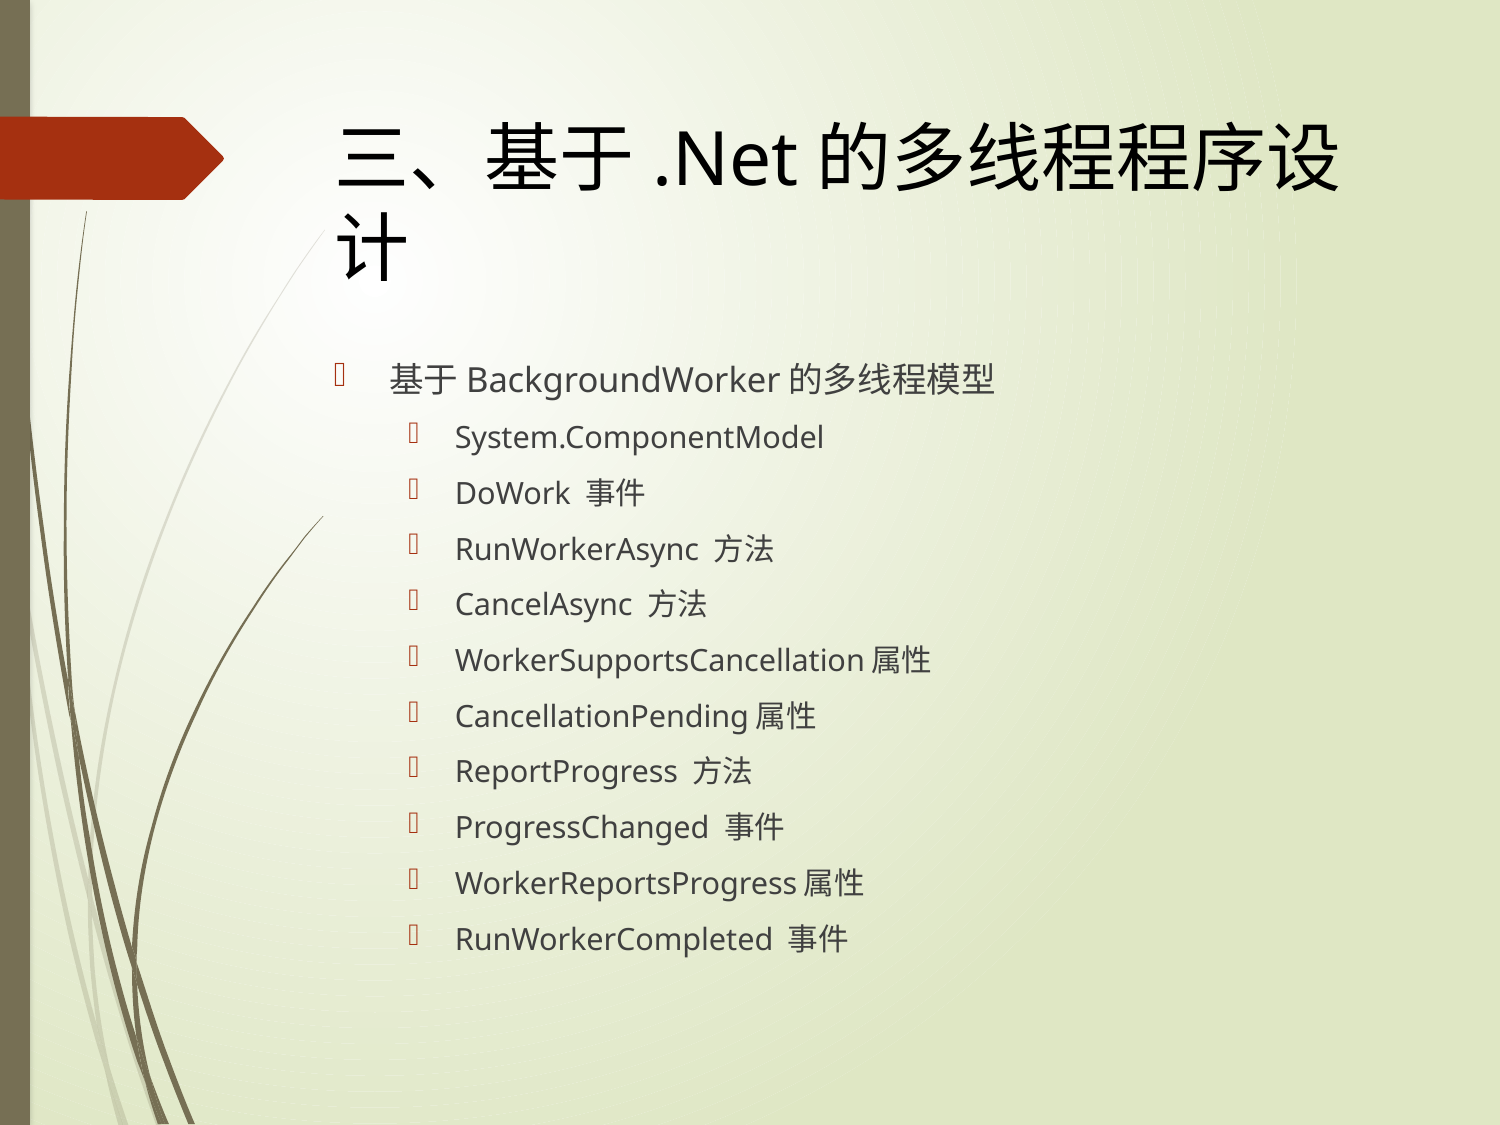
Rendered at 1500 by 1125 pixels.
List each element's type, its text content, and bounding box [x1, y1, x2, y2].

title 三、基于.Net的多线程程序设计 [319, 102, 1400, 313]
list 基于BackgroundWorker的多线程模型 System.ComponentModel DoWork 事件 RunWorkerAsync 方法 CancelAsync 方法 WorkerSupportsCancellation属性 CancellationPending属性 ReportProgress 方法 ProgressChanged 事件 WorkerReportsProgress属性 RunWorkerCompleted 事件 [318, 350, 1400, 970]
